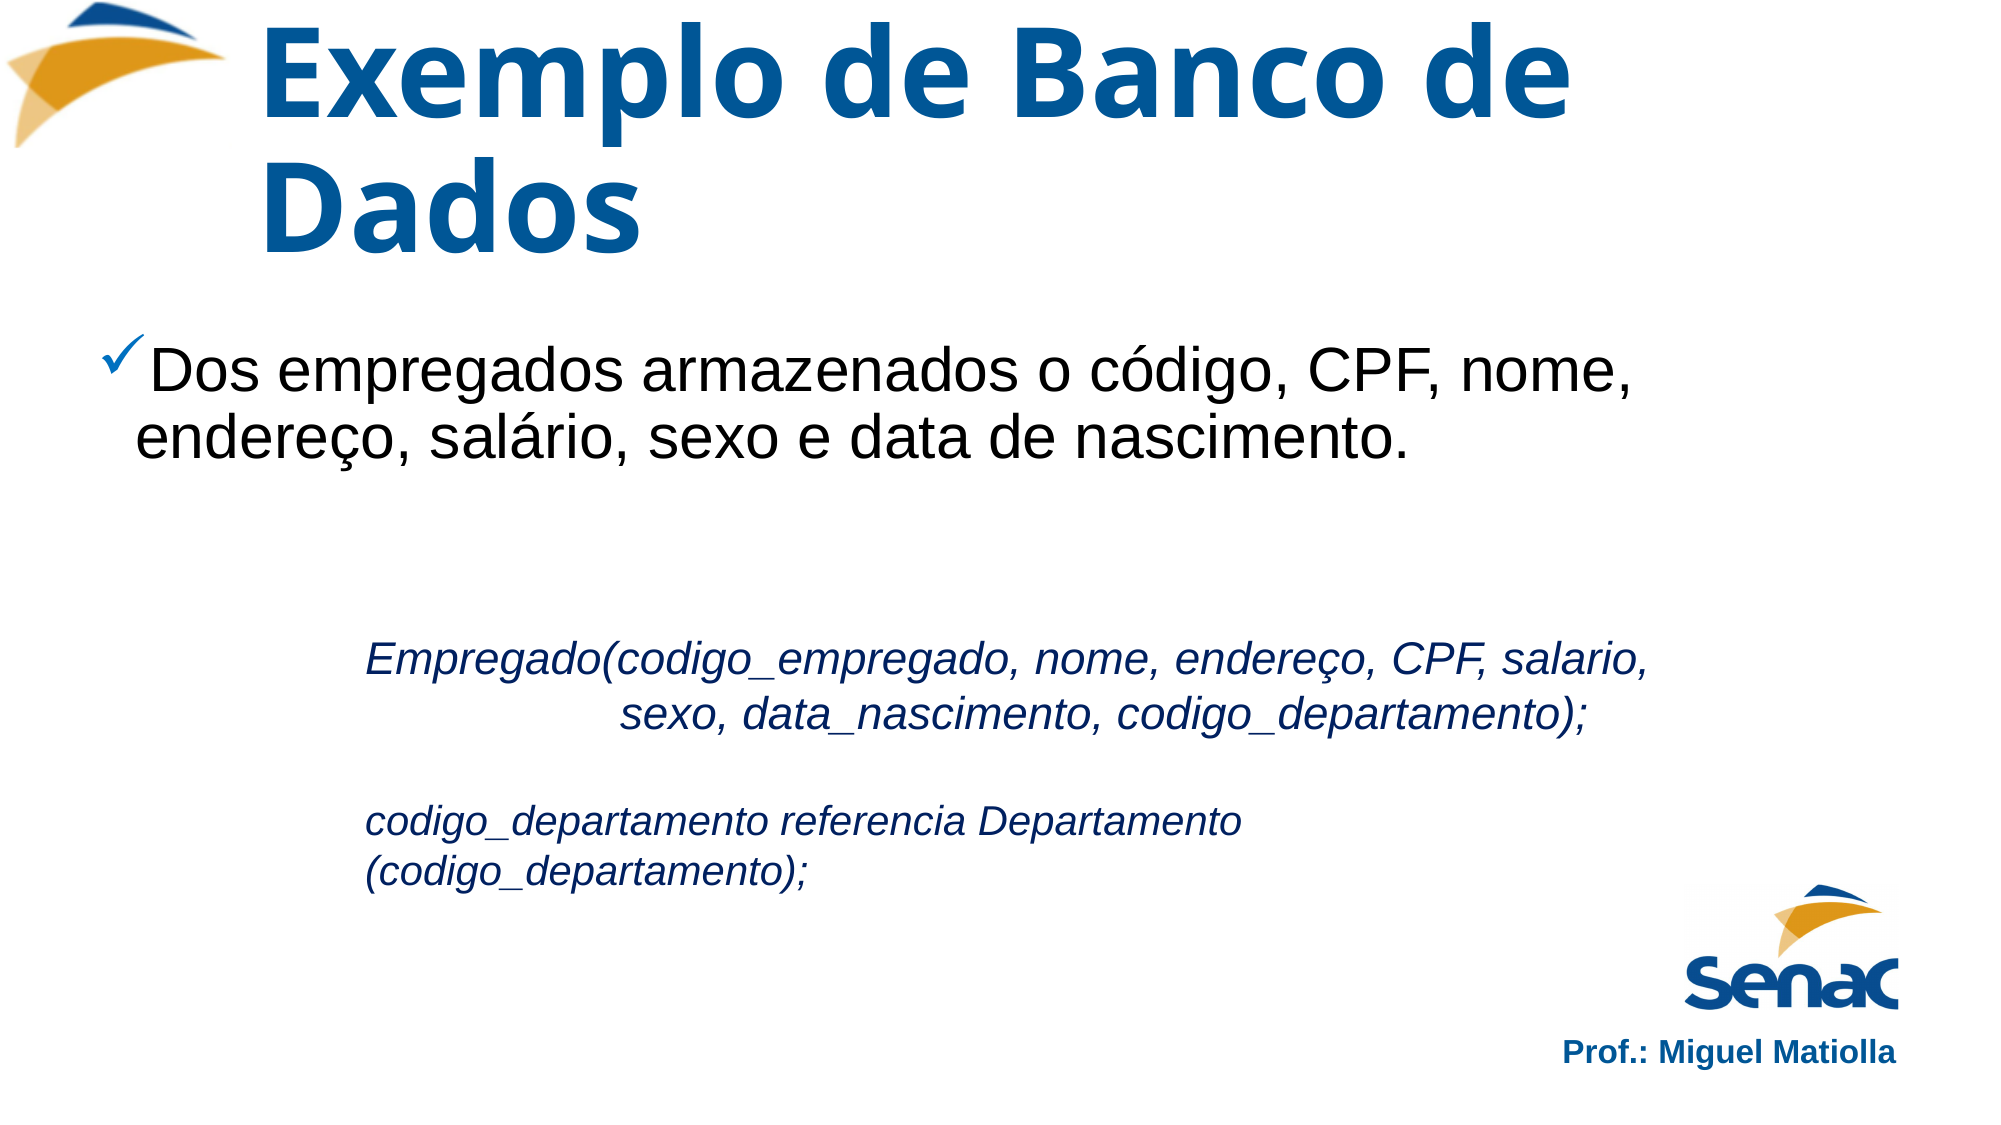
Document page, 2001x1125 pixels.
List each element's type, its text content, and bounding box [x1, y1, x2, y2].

title Exemplo de Banco de Dados [256, 50, 1744, 239]
list Dos empregados armazenados o código, CPF, nome, endereço, salário, sexo e data de nascimento. [97, 337, 1848, 494]
text_box Empregado(codigo_empregado, nome, endereço, CPF, salario, sexo, data_nascimento, codigo_departamento); codigo_departamento referencia Departamento (codigo_departamento); [350, 621, 1709, 902]
picture [0, 0, 232, 150]
